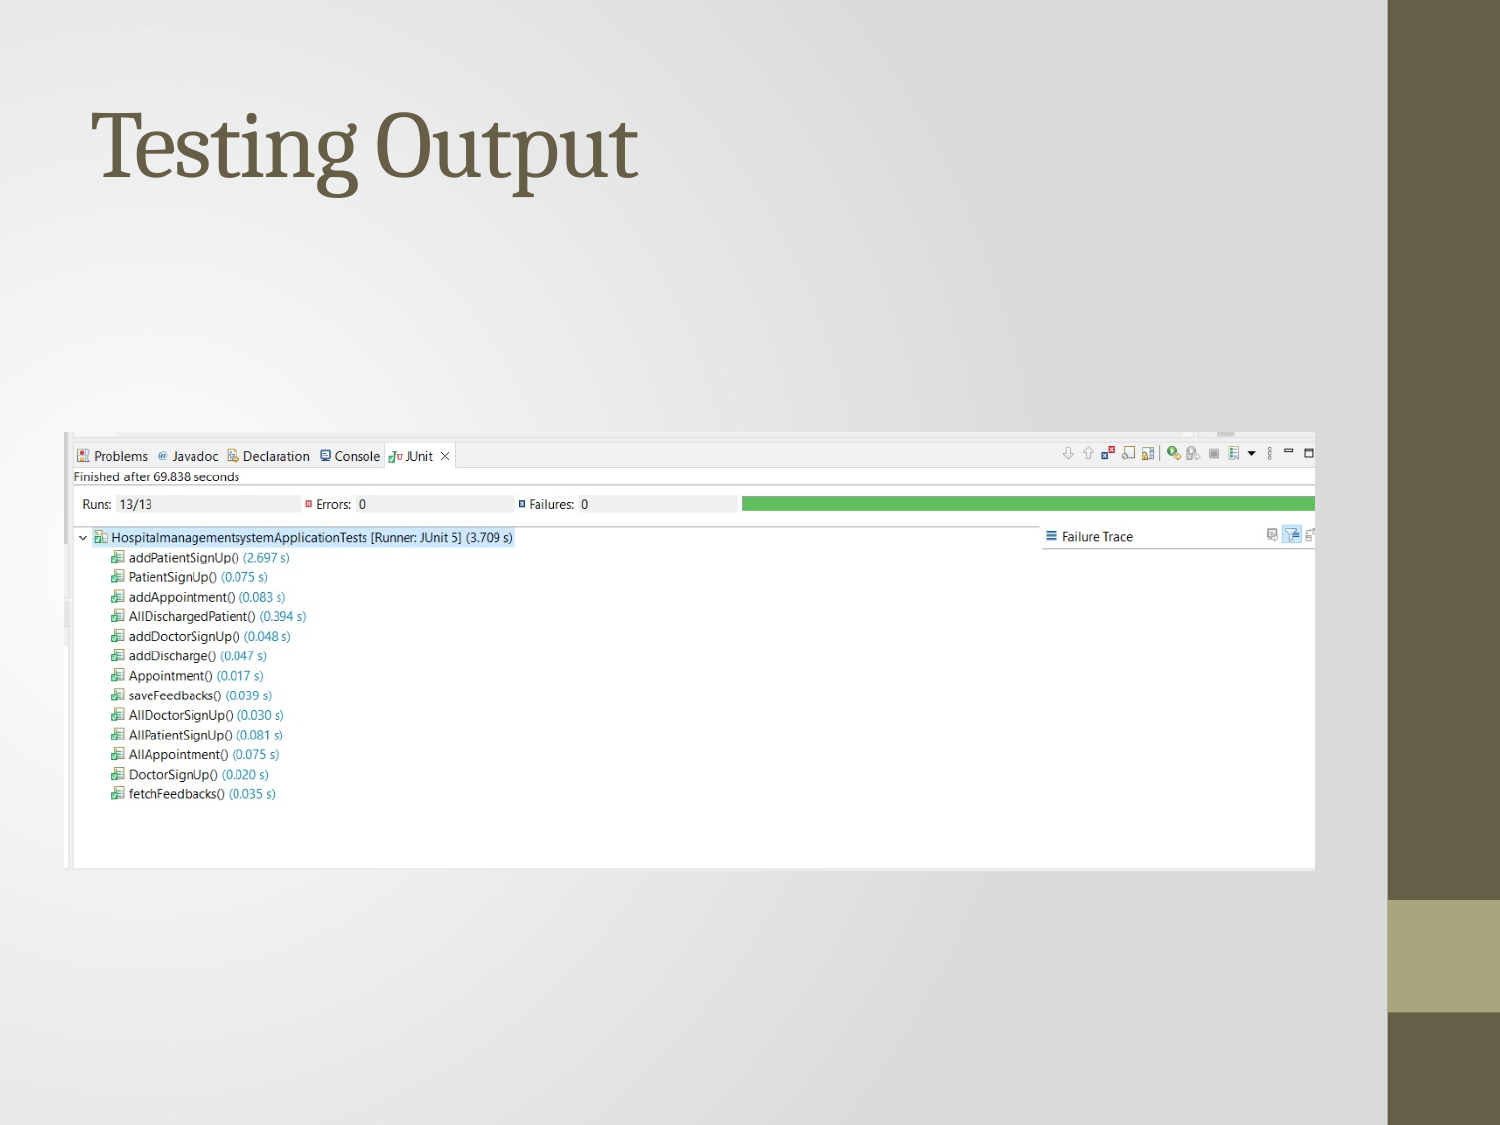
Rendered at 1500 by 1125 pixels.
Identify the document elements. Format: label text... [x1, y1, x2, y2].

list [64, 432, 1316, 872]
title Testing Output [75, 45, 1325, 233]
